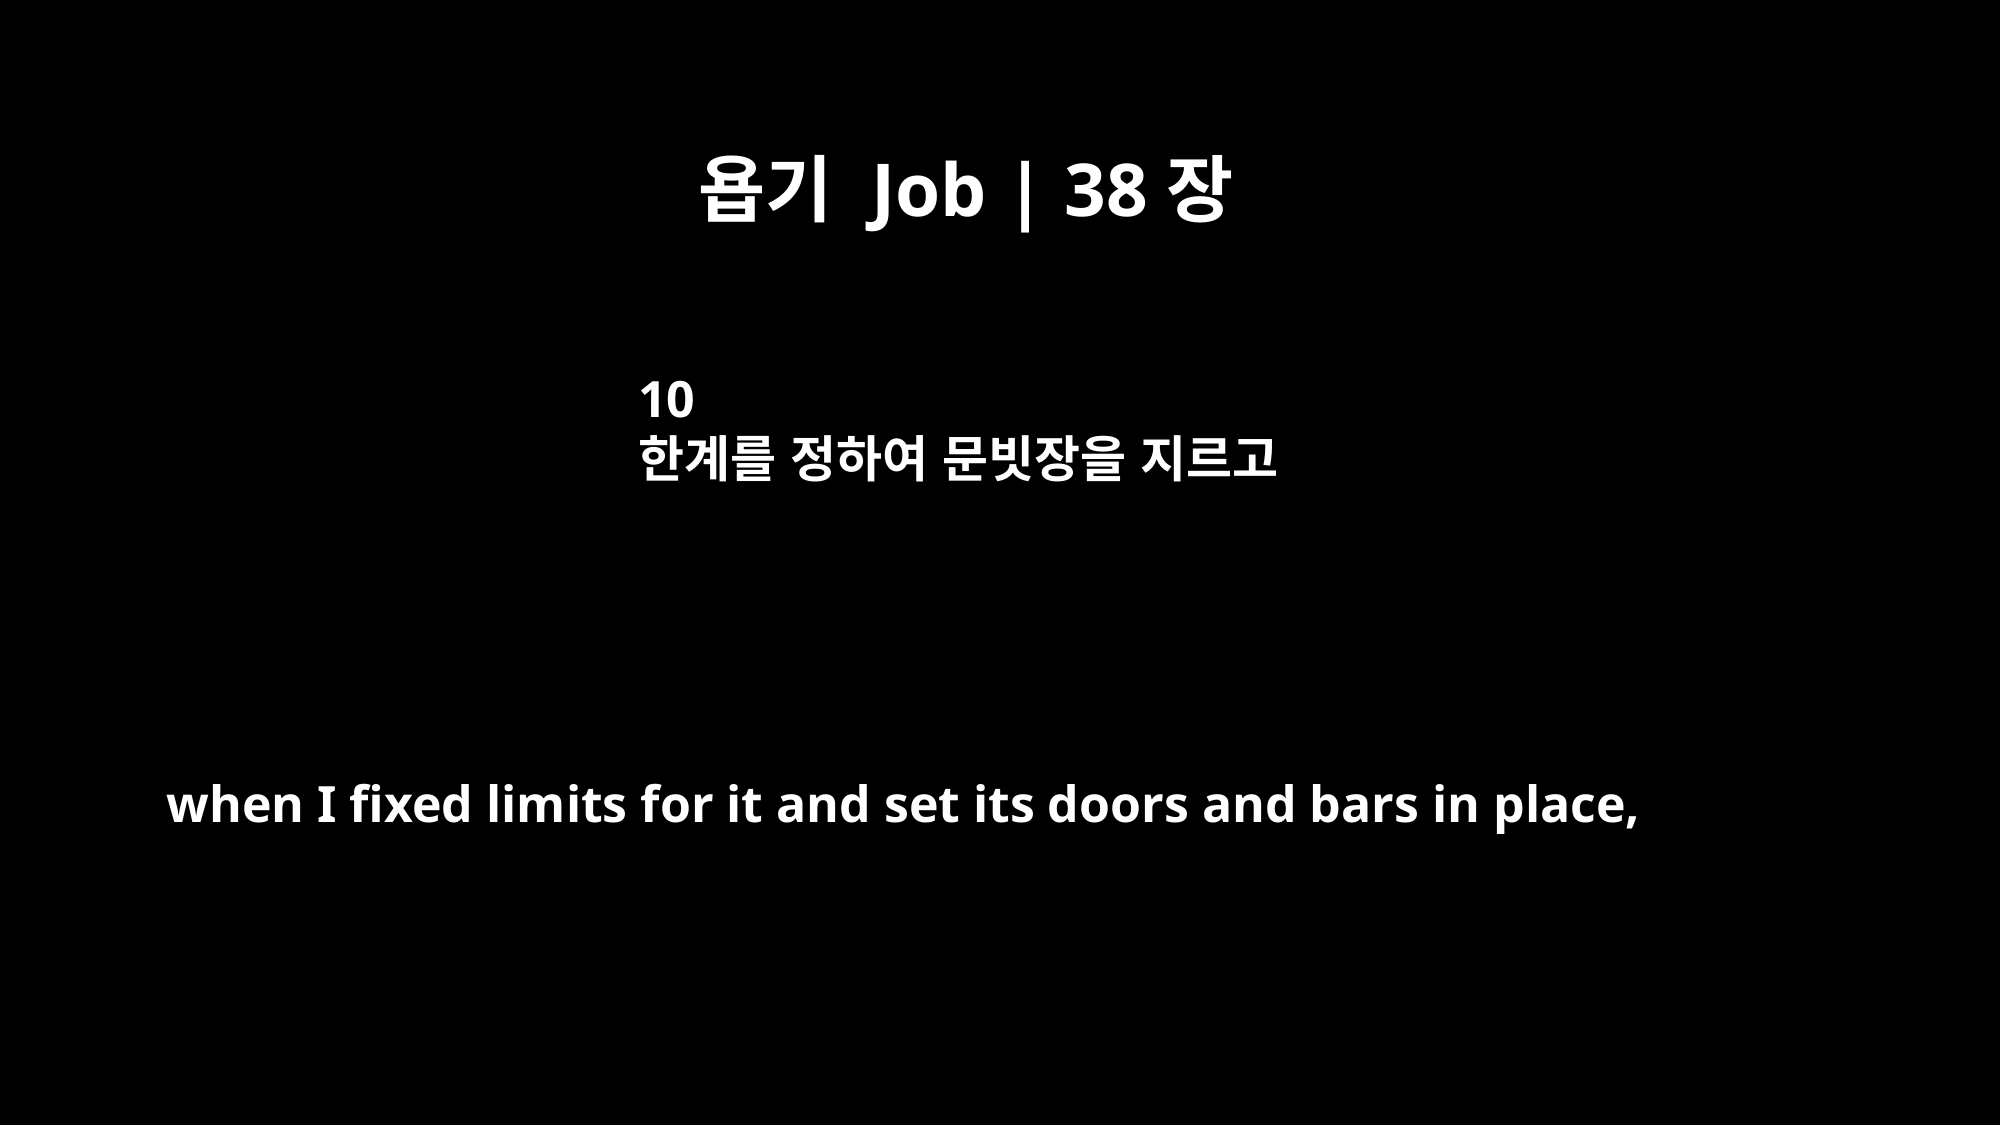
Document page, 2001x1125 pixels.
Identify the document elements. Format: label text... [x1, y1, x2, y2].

text_box 욥기 Job | 38장 [683, 136, 1249, 239]
text_box 10 한계를 정하여 문빗장을 지르고 [623, 359, 1294, 495]
text_box when I fixed limits for it and set its doors and bars in place, [151, 764, 1656, 840]
